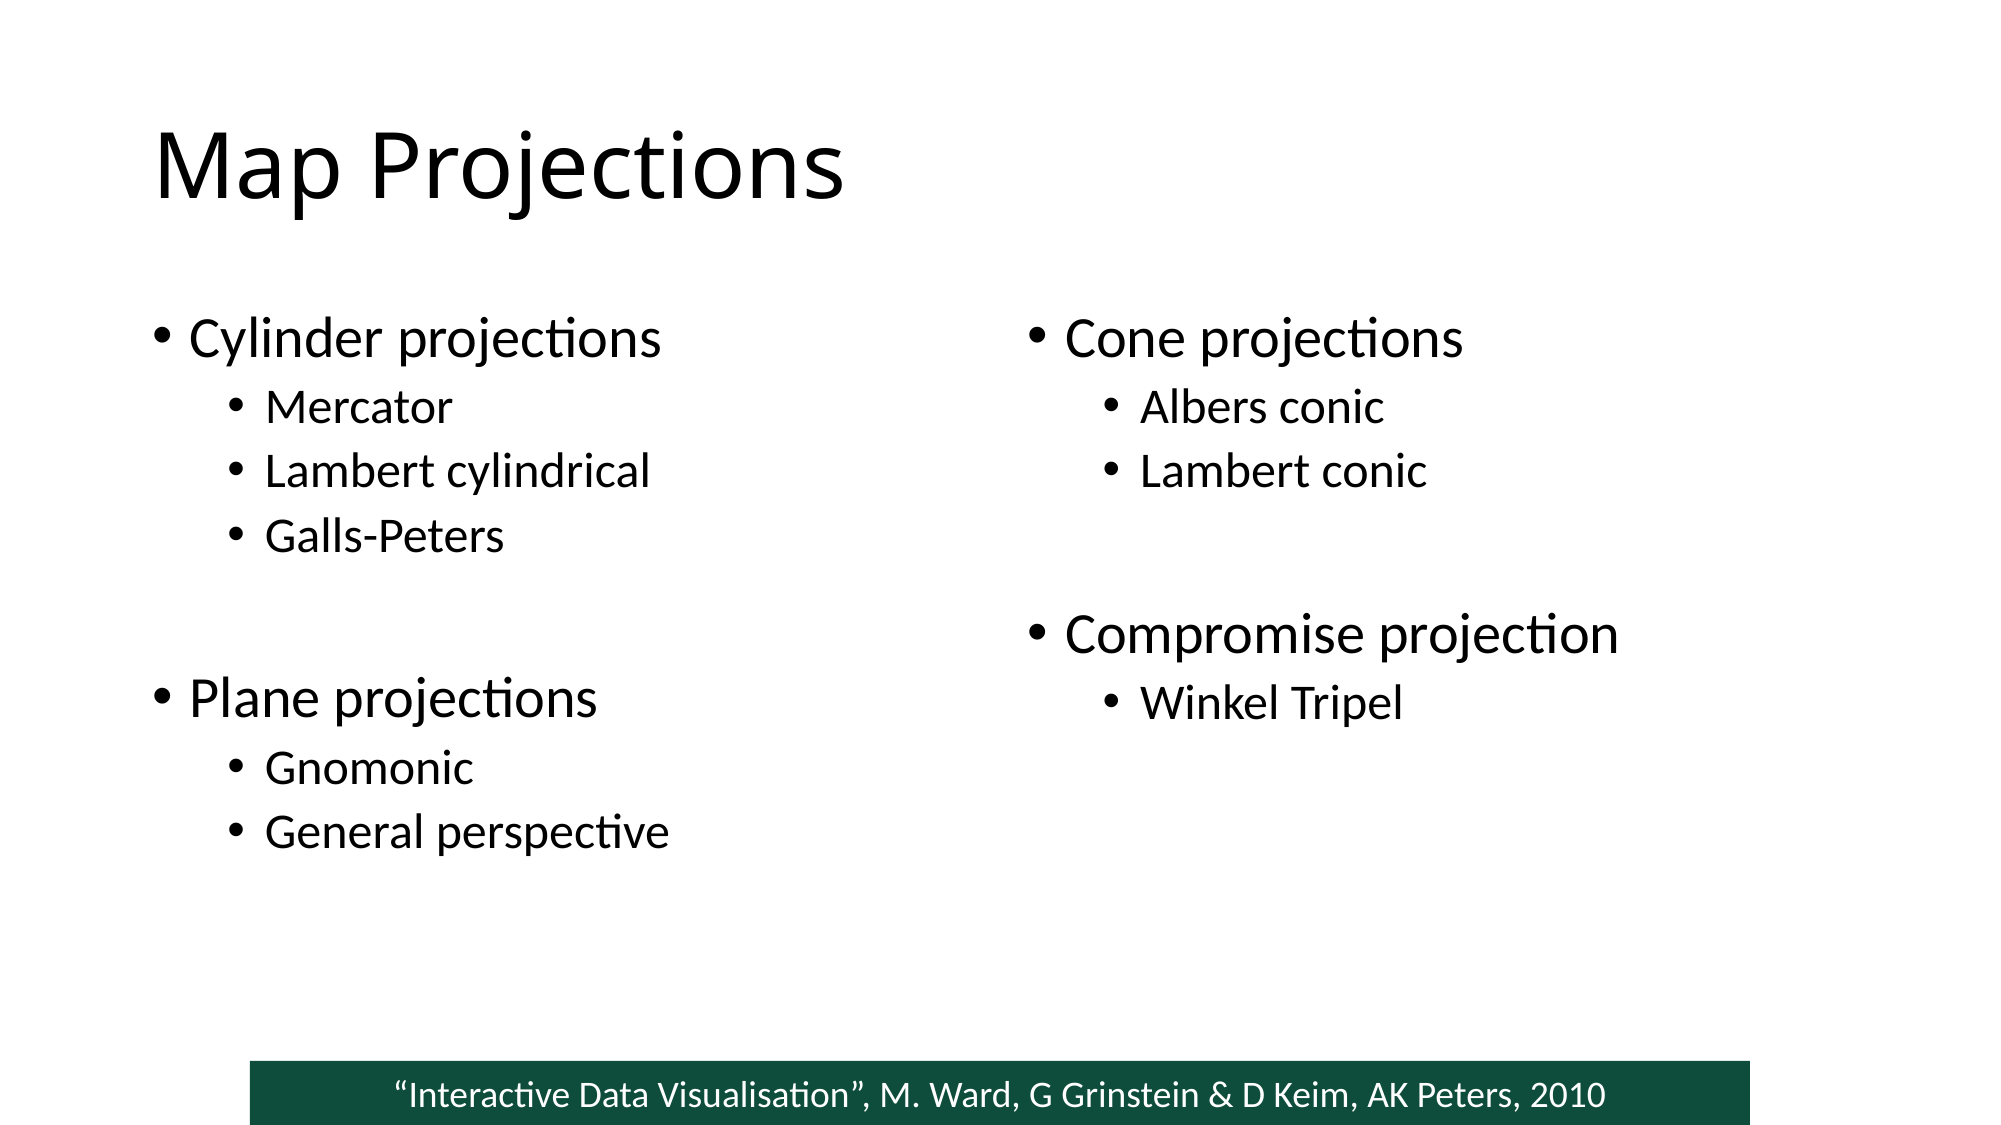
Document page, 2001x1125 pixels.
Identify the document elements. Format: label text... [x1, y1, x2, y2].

text_box [249, 1060, 1750, 1125]
text_box “Interactive Data Visualisation”, M. Ward, G Grinstein & D Keim, AK Peters, 2010 [264, 1062, 1736, 1123]
list Cone projections Albers conic Lambert conic Compromise projection Winkel Tripel [1012, 299, 1863, 1014]
list Cylinder projections Mercator Lambert cylindrical Galls-Peters Plane projections Gnomonic General perspective [137, 299, 988, 1014]
title Map Projections [137, 59, 1863, 278]
